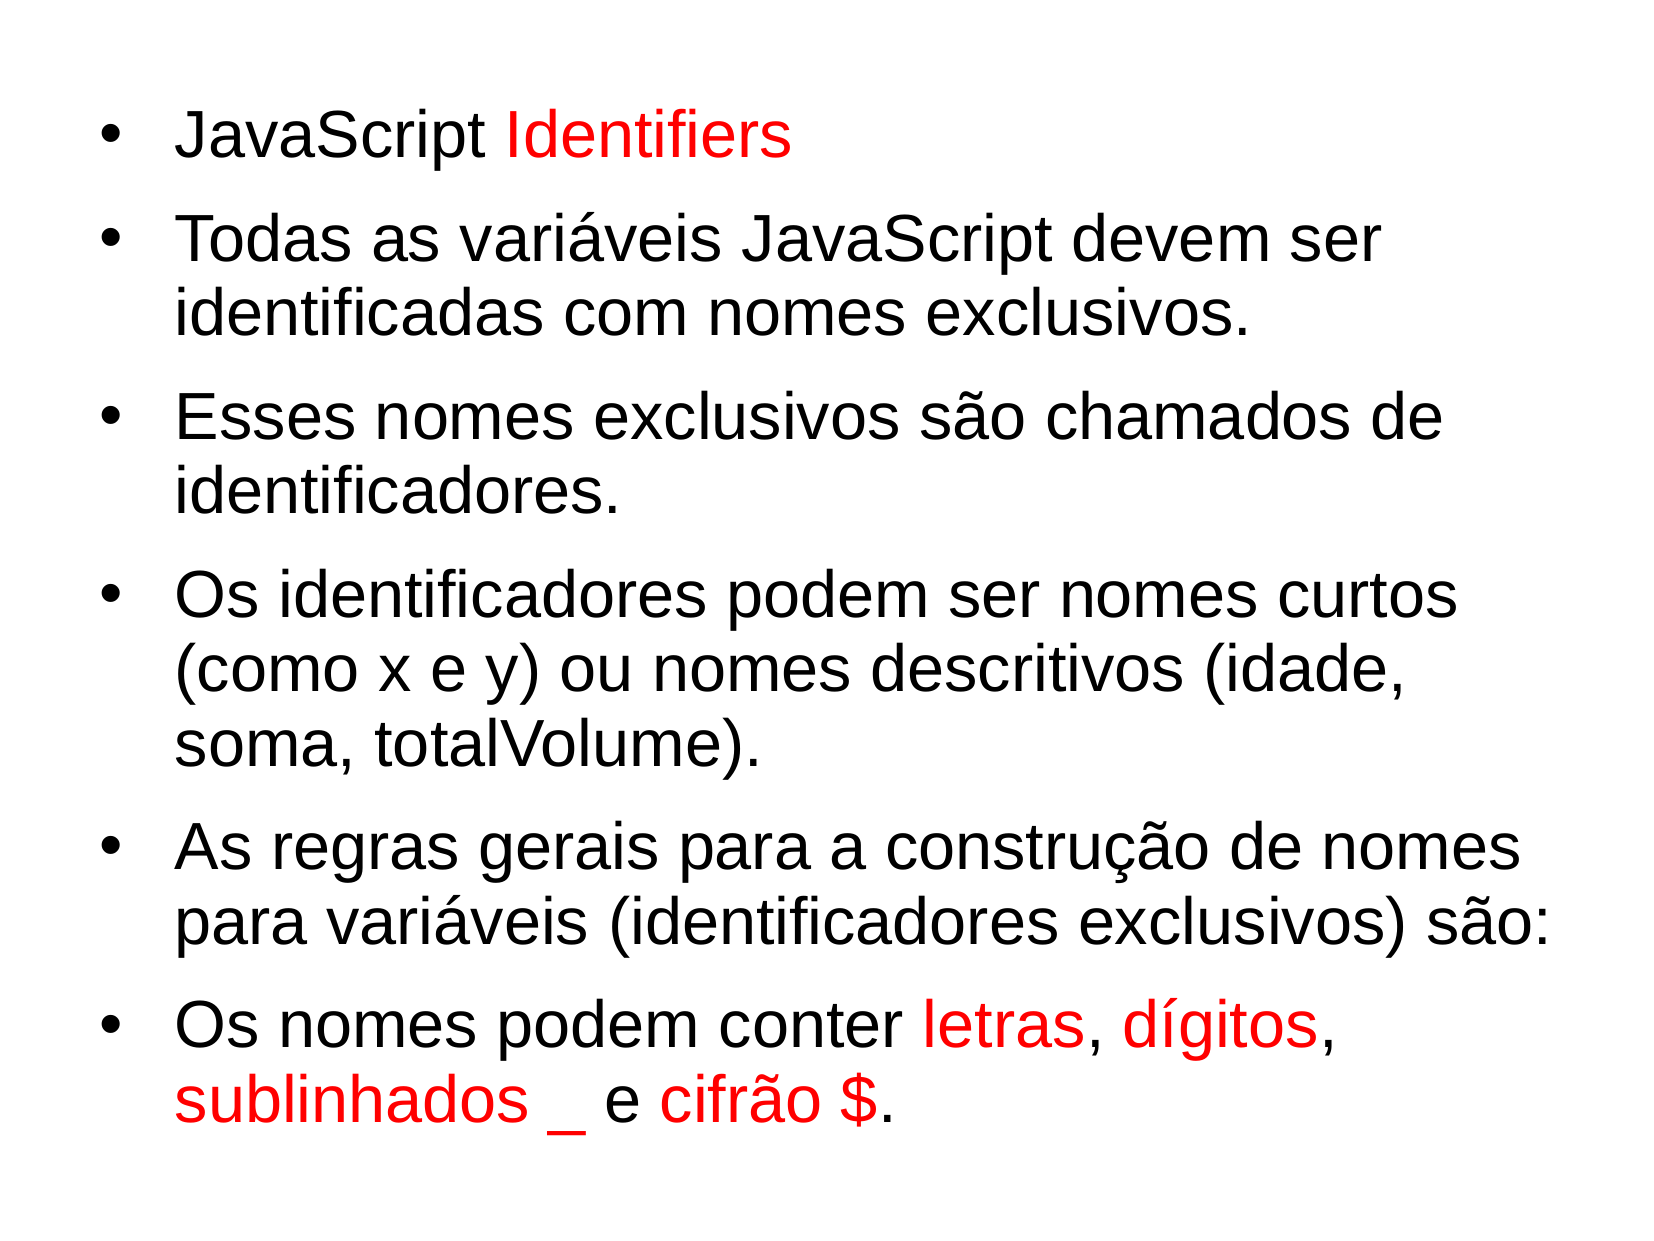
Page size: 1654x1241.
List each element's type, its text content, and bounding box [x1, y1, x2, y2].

text_box JavaScript Identifiers Todas as variáveis ​​JavaScript devem ser identificadas com nomes exclusivos. Esses nomes exclusivos são chamados de identificadores. Os identificadores podem ser nomes curtos (como x e y) ou nomes descritivos (idade, soma, totalVolume). As regras gerais para a construção de nomes para variáveis ​​(identificadores exclusivos) são: Os nomes podem conter letras, dígitos, sublinhados _ e cifrão $. [82, 93, 1571, 1241]
